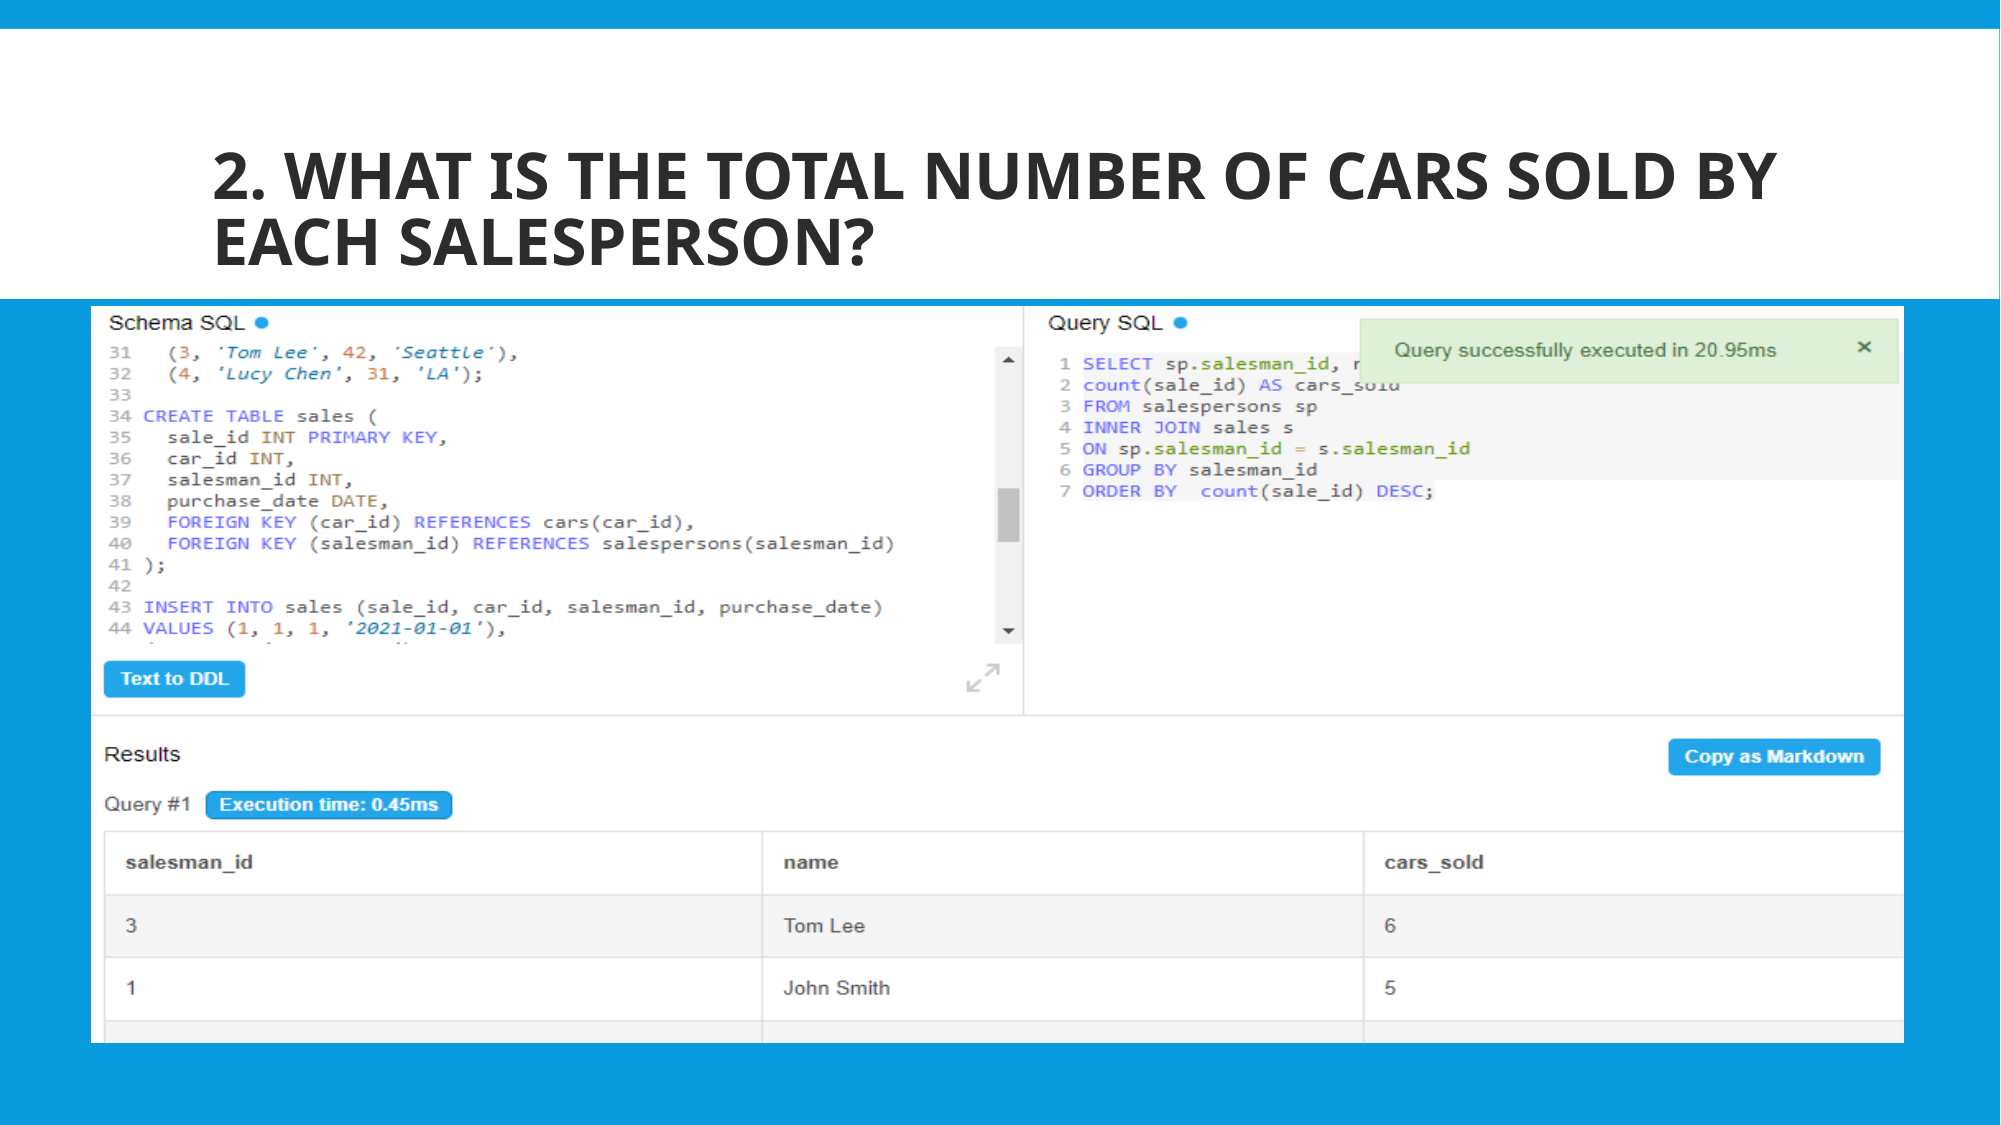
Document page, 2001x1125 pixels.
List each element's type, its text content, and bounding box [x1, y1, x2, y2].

title 2. What is the total number of cars sold by each salesperson? [197, 46, 1803, 295]
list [91, 306, 1905, 1043]
